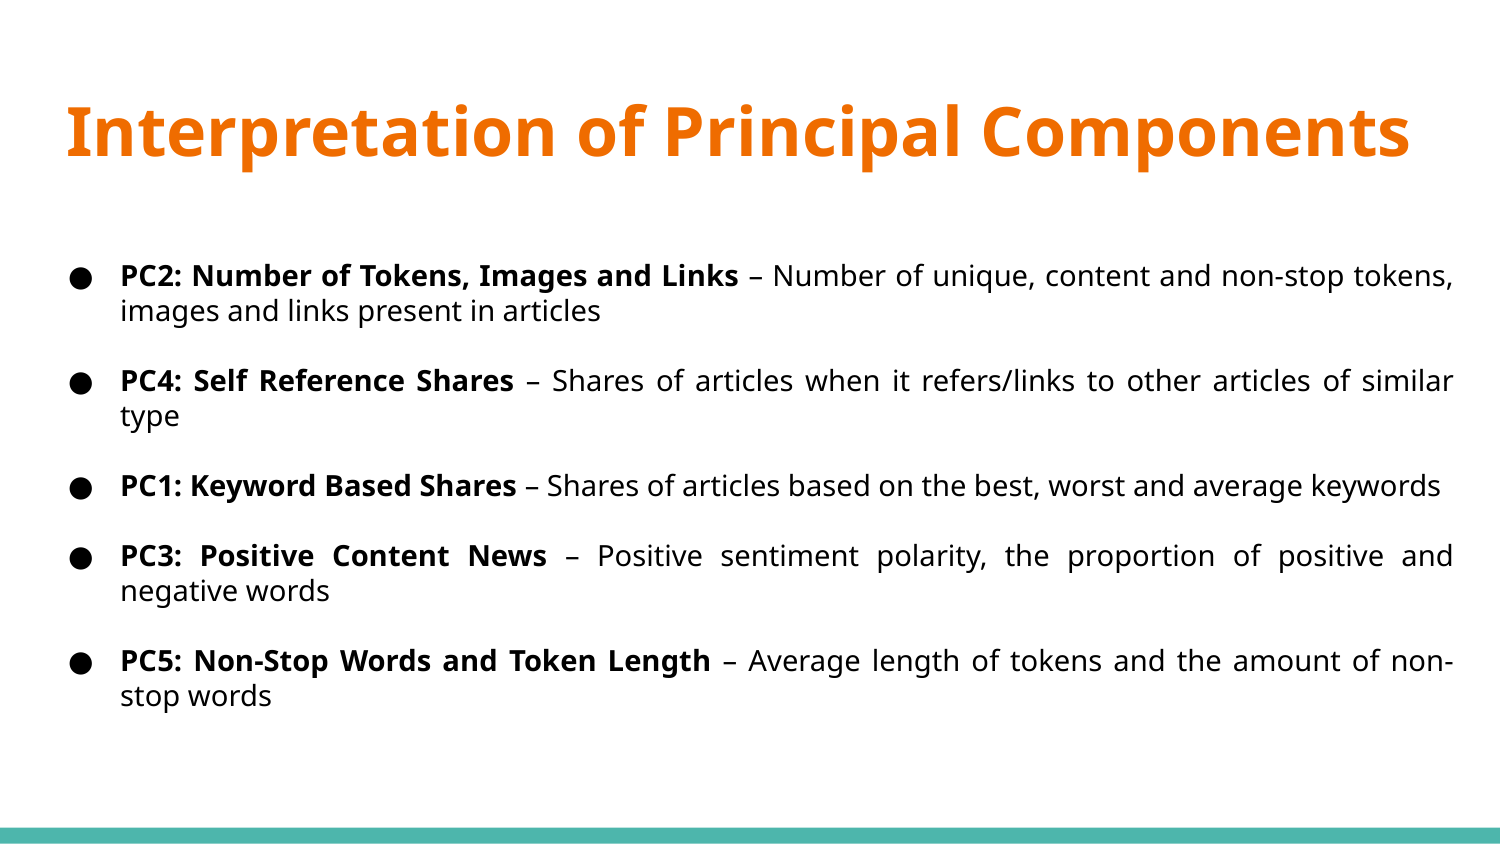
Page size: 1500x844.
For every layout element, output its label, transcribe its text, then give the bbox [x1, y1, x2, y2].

list PC2: Number of Tokens, Images and Links – Number of unique, content and non-stop tokens, images and links present in articles PC4: Self Reference Shares – Shares of articles when it refers/links to other articles of similar type PC1: Keyword Based Shares – Shares of articles based on the best, worst and average keywords PC3: Positive Content News – Positive sentiment polarity, the proportion of positive and negative words PC5: Non-Stop Words and Token Length – Average length of tokens and the amount of non-stop words [30, 207, 1470, 750]
title Interpretation of Principal Components [51, 72, 1449, 189]
